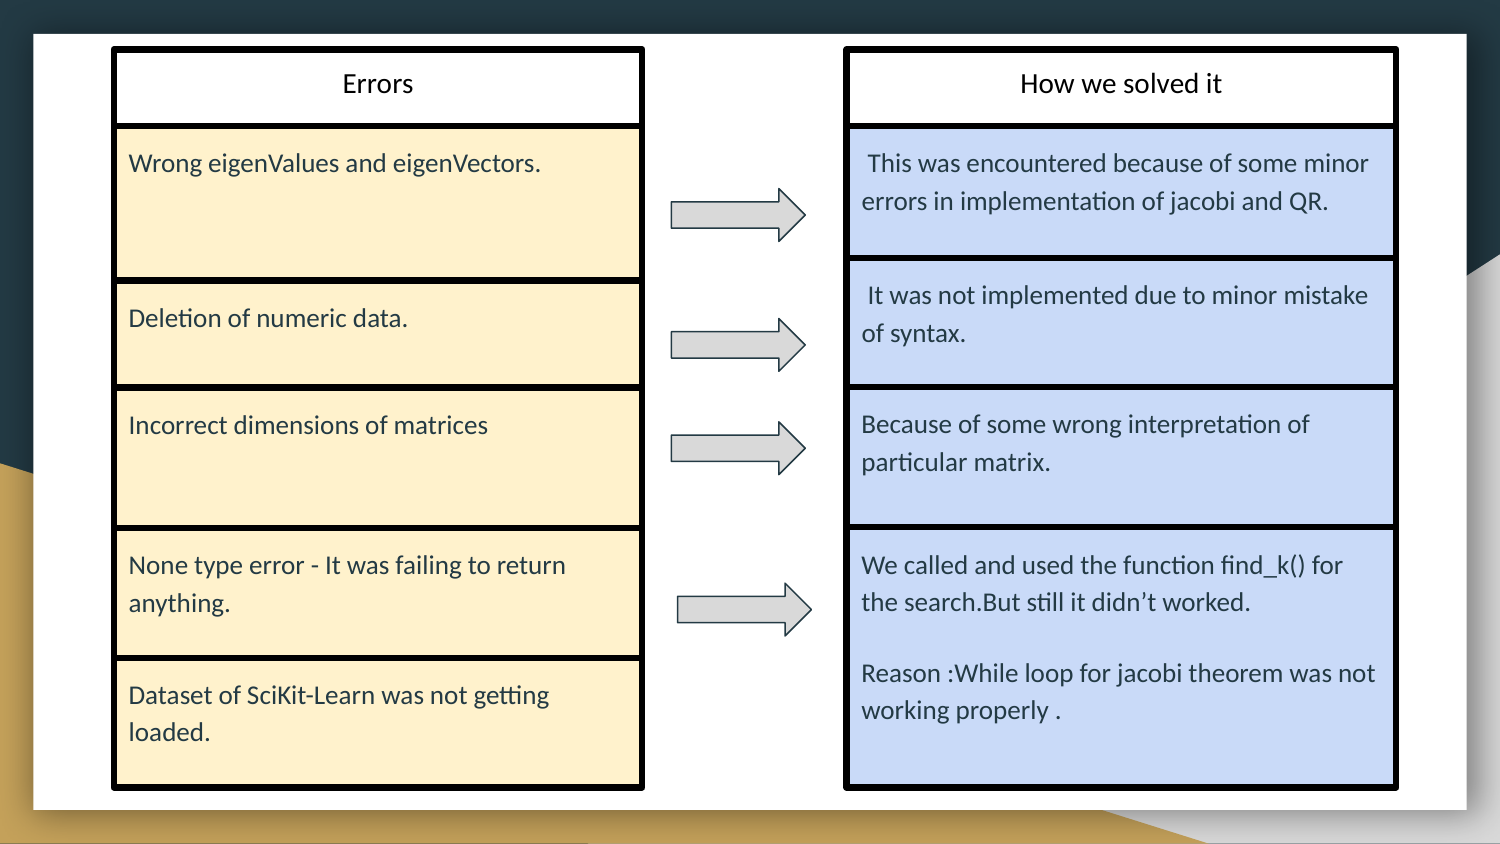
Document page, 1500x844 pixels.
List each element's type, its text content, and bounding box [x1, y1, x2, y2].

text_box How we solved it [846, 49, 1397, 127]
text_box [671, 421, 806, 475]
text_box [677, 583, 812, 636]
text_box This was encountered because of some minor errors in implementation of jacobi and QR. [846, 127, 1397, 257]
text_box Dataset of SciKit-Learn was not getting loaded. [113, 657, 643, 788]
list Deletion of numeric data. [113, 281, 643, 387]
text_box It was not implemented due to minor mistake of syntax. [846, 257, 1397, 387]
text_box Incorrect dimensions of matrices [113, 387, 643, 527]
text_box None type error - It was failing to return anything. [113, 527, 643, 657]
text_box Because of some wrong interpretation of particular matrix. [846, 387, 1397, 527]
text_box [671, 188, 806, 242]
text_box We called and used the function find_k() for the search.But still it didn’t worked. Reason :While loop for jacobi theorem was not working properly . [846, 527, 1397, 788]
text_box Wrong eigenValues and eigenVectors. [113, 127, 643, 281]
text_box Errors [113, 49, 643, 127]
text_box [671, 318, 806, 372]
